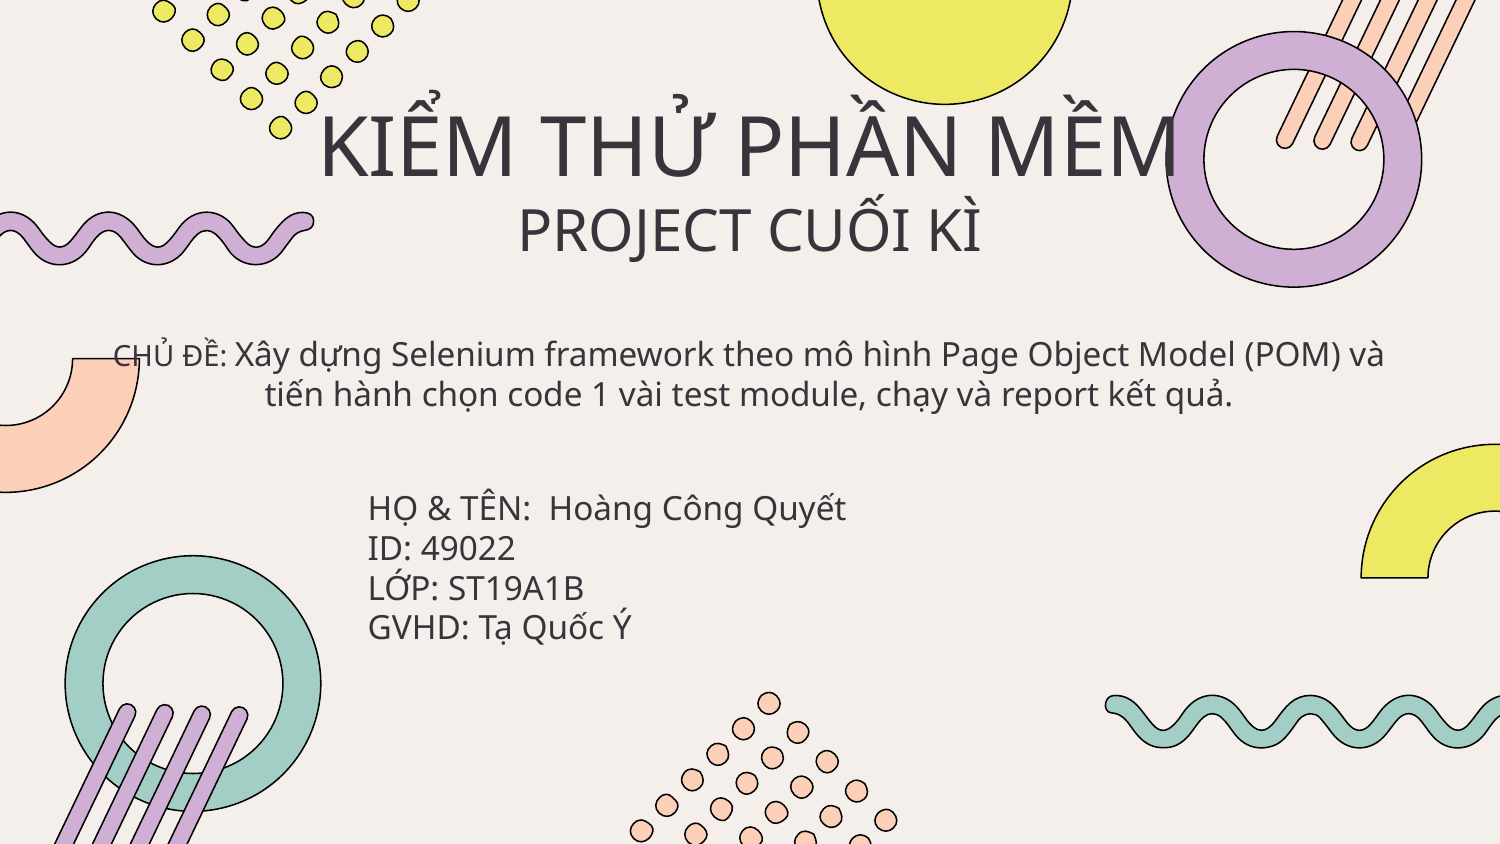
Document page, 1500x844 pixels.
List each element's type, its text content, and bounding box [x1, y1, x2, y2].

subtitle HỌ & TÊN: Hoàng Công Quyết ID: 49022 LỚP: ST19A1B GVHD: Tạ Quốc Ý [367, 486, 1242, 685]
title KIỂM THỬ PHẦN MỀM PROJECT CUỐI KÌ CHỦ ĐỀ: Xây dựng Selenium framework theo mô hình Page Object Model (POM) và tiến hành chọn code 1 vài test module, chạy và report kết quả. [96, 34, 1404, 413]
